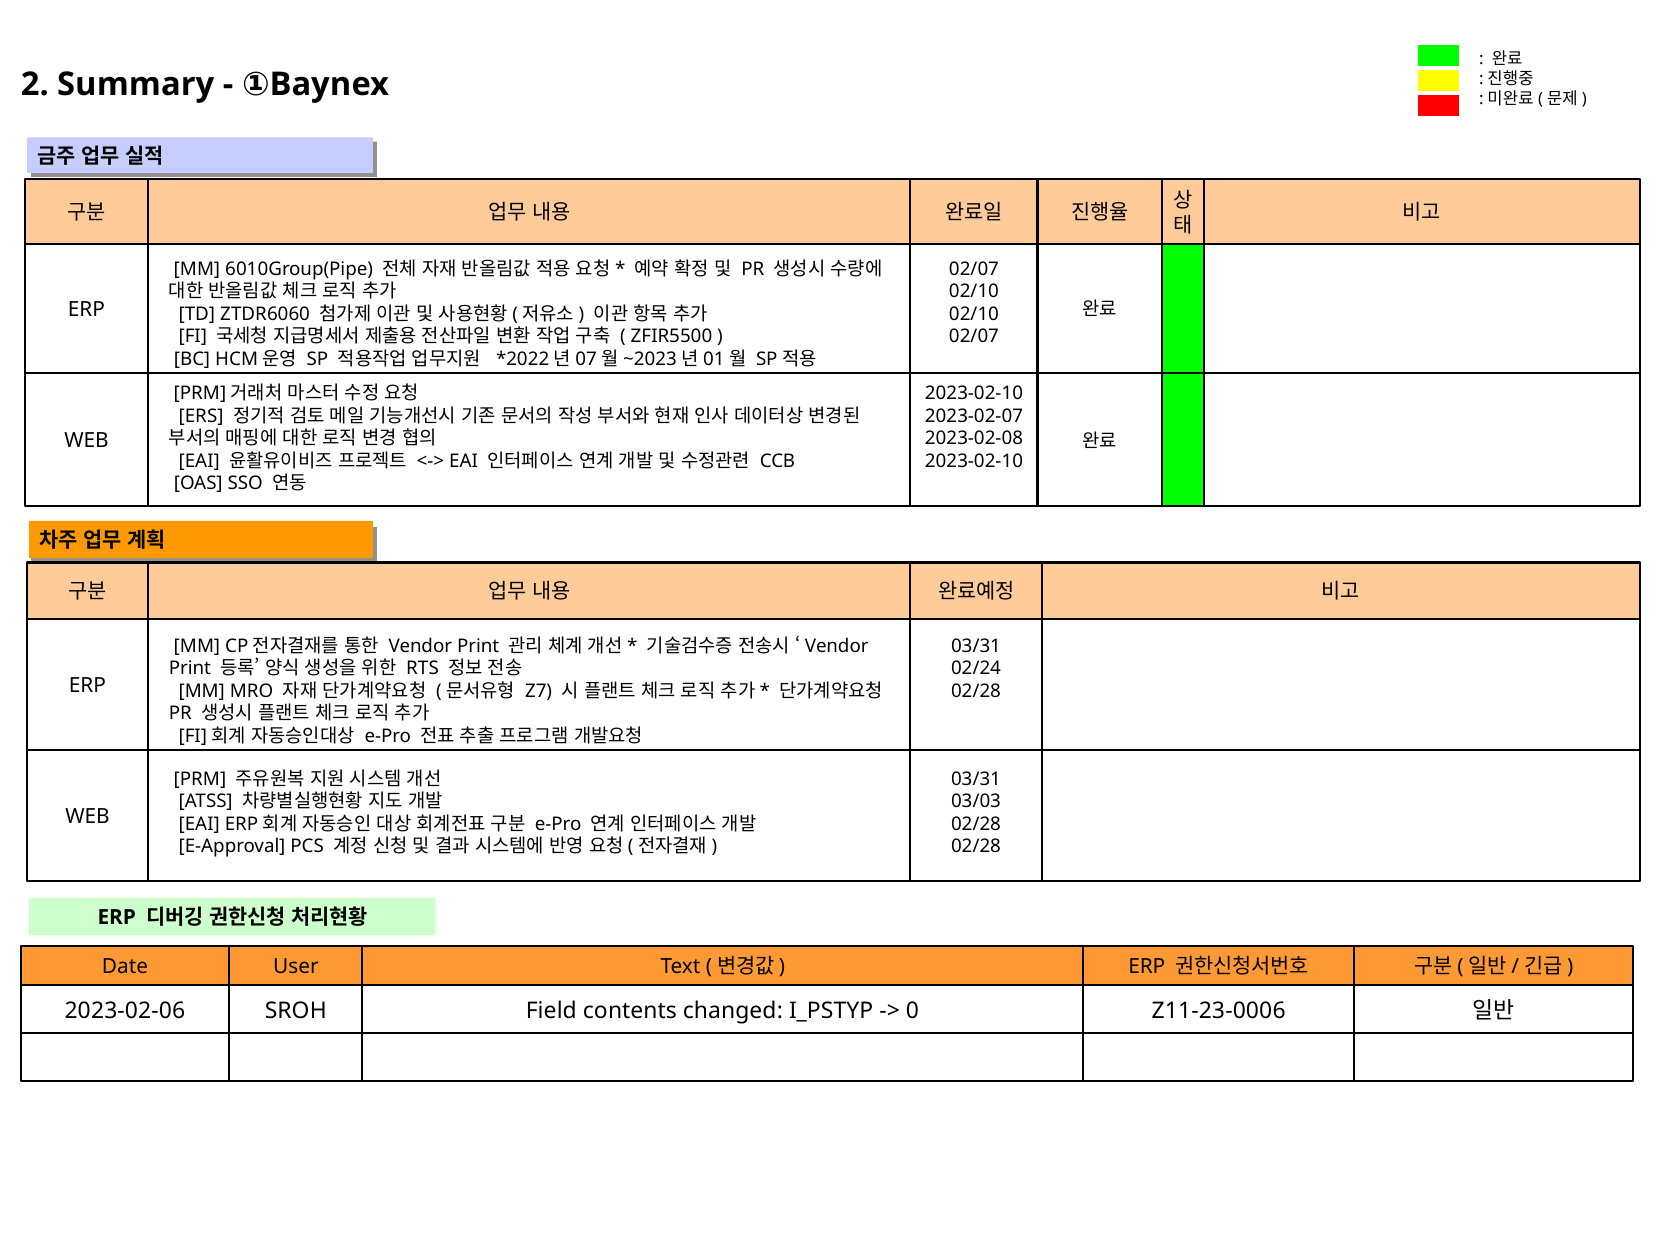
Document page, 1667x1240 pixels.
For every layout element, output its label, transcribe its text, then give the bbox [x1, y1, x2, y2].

text_box [147, 372, 910, 507]
text_box [147, 750, 910, 882]
text_box 일반 [1354, 985, 1634, 1034]
text_box [910, 243, 1038, 372]
text_box Text (변경값) [363, 945, 1083, 986]
text_box ERP [24, 243, 147, 372]
text_box 완료 [1038, 372, 1162, 507]
text_box [20, 1033, 229, 1082]
text_box 구분(일반/긴급) [1354, 945, 1634, 985]
text_box ERP 권한신청서번호 [1083, 945, 1354, 986]
text_box [1354, 1034, 1634, 1082]
text_box [1416, 68, 1461, 92]
text_box [1042, 618, 1640, 750]
text_box WEB [24, 372, 147, 507]
text_box Z11-23-0006 [1084, 986, 1354, 1033]
text_box [363, 1033, 1084, 1082]
text_box [147, 618, 910, 750]
text_box 구분 [27, 562, 147, 619]
text_box " " [31, 527, 377, 562]
text_box [1163, 243, 1204, 372]
text_box [229, 1034, 363, 1082]
text_box [1204, 243, 1640, 372]
text_box [1042, 750, 1640, 882]
text_box 완료 [1038, 243, 1163, 372]
text_box 차주 업무 계획 [29, 520, 373, 559]
text_box ERP 디버깅 권한신청 처리현황 [29, 897, 436, 936]
text_box 비고 [1041, 562, 1640, 618]
text_box 2. Summary - ①Baynex [20, 62, 871, 125]
text_box 상 태 [1162, 179, 1204, 243]
text_box [910, 750, 1042, 882]
text_box WEB [27, 750, 147, 882]
text_box 완료일 [910, 179, 1038, 243]
text_box 업무 내용 [147, 179, 910, 243]
text_box [1084, 1033, 1354, 1082]
text_box [147, 243, 910, 372]
text_box 금주 업무 실적 [27, 137, 373, 173]
text_box 비고 [1204, 179, 1640, 243]
text_box [24, 507, 1640, 513]
text_box SROH [229, 986, 363, 1034]
text_box [1162, 372, 1205, 507]
text_box 업무 내용 [147, 562, 910, 618]
text_box [1416, 43, 1461, 67]
text_box Field contents changed: I_PSTYP -> 0 [363, 986, 1084, 1033]
text_box User [229, 945, 363, 986]
text_box [910, 372, 1038, 507]
text_box 구분 [24, 179, 147, 243]
text_box : 완료 :진행중 :미완료(문제) [1479, 47, 1605, 132]
text_box [1205, 372, 1640, 507]
text_box 완료예정 [910, 562, 1041, 618]
text_box " " [31, 141, 377, 177]
text_box 2023-02-06 [20, 986, 229, 1033]
text_box ERP [27, 619, 147, 750]
text_box Date [20, 945, 229, 986]
text_box [910, 618, 1042, 750]
text_box [1416, 93, 1461, 117]
text_box 진행율 [1038, 179, 1162, 243]
